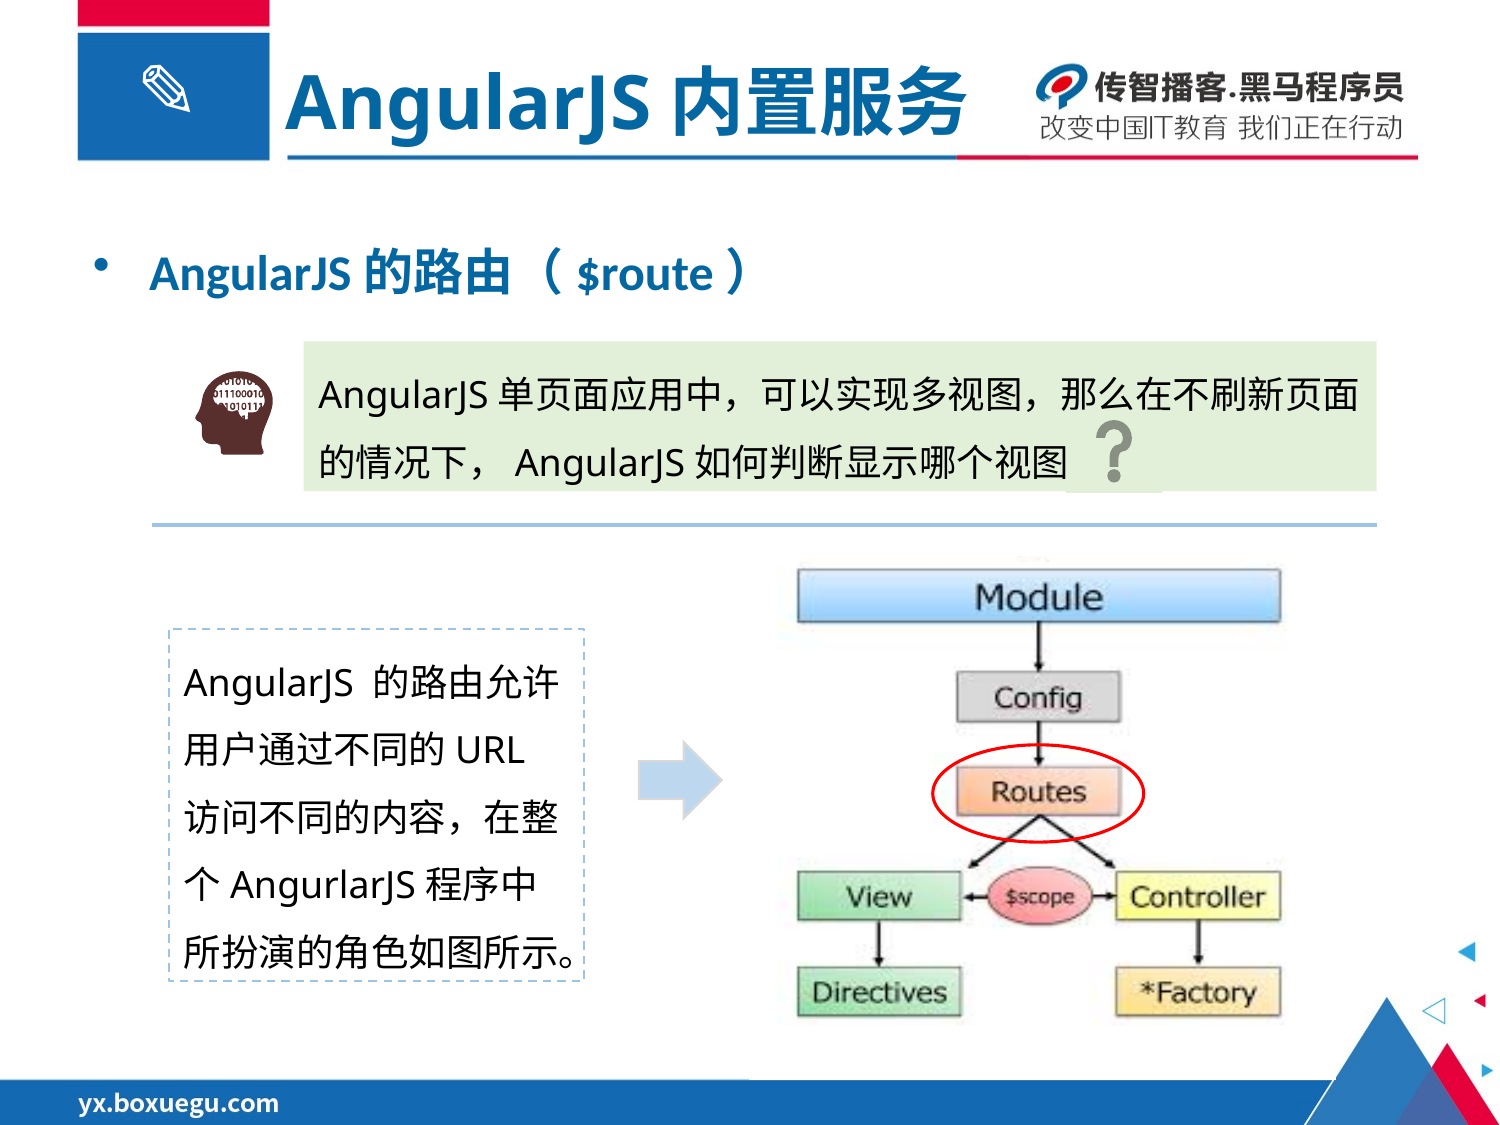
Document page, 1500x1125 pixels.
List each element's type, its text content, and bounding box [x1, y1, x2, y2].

text_box AngularJS 的路由允许用户通过不同的URL访问不同的内容，在整个AngurlarJS程序中所扮演的角色如图所示。 [168, 628, 584, 981]
text_box [637, 739, 724, 821]
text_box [195, 341, 1377, 493]
picture [0, 0, 1500, 1125]
text_box AngularJS的路由（$route） [78, 203, 791, 308]
text_box AngularJS内置服务 [271, 39, 1499, 159]
